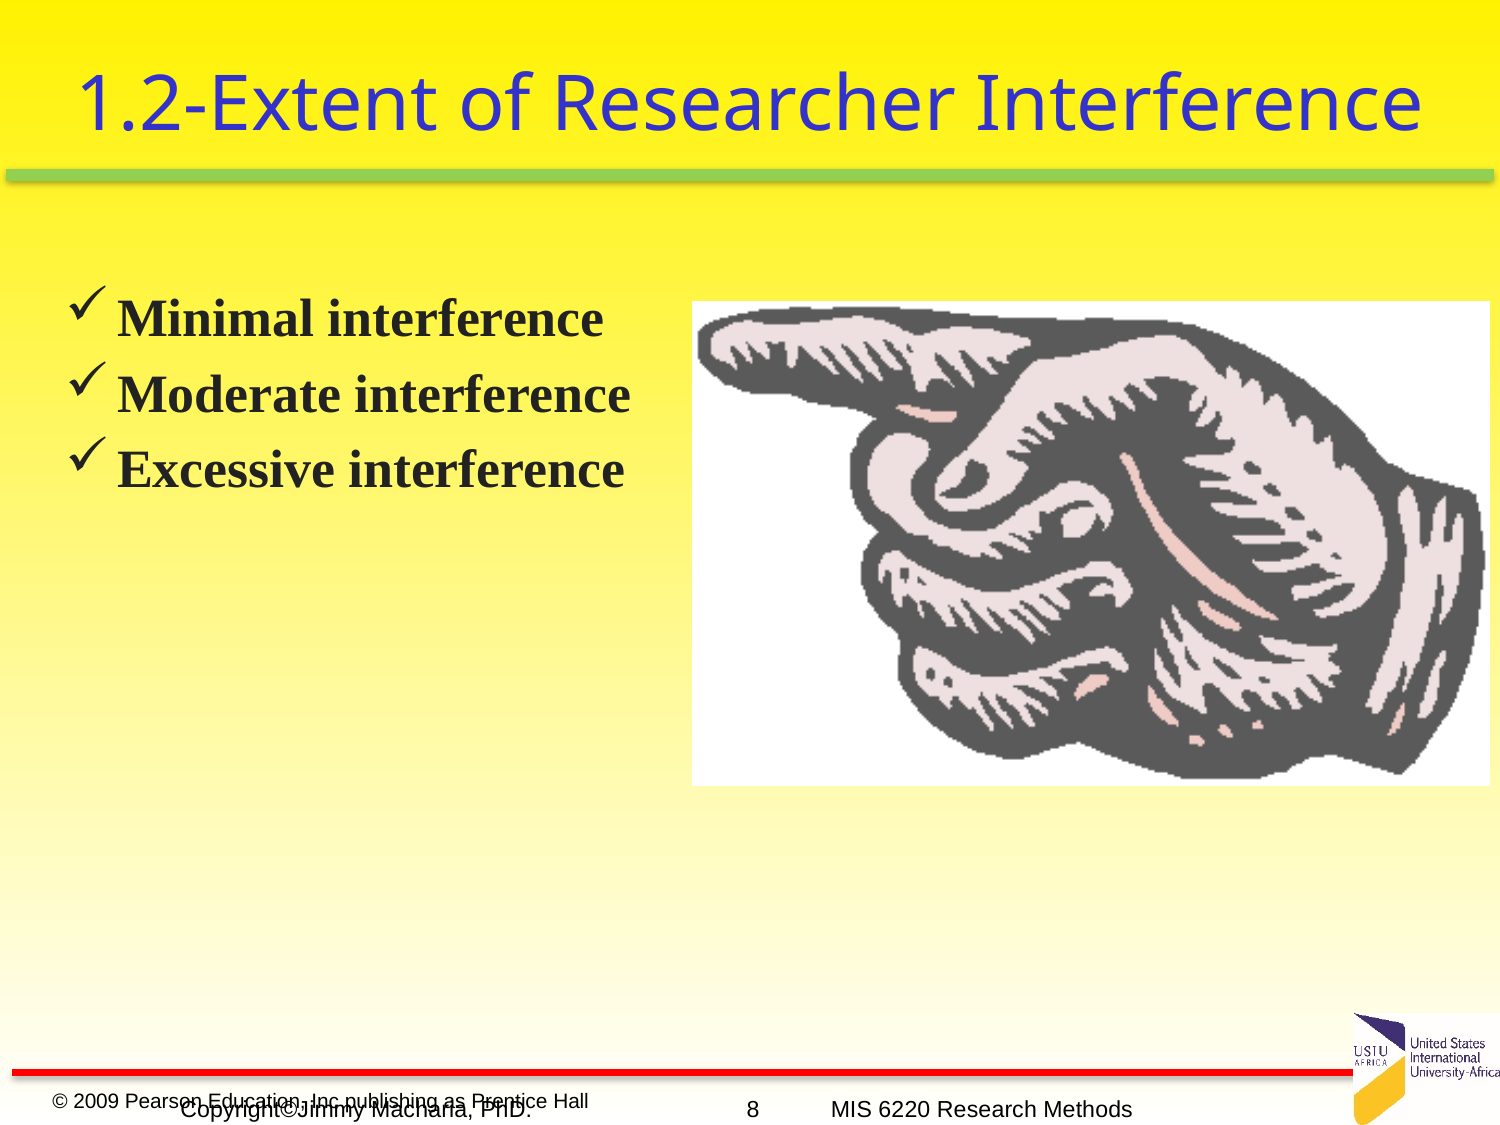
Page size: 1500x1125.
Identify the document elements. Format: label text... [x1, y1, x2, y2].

picture [1353, 1013, 1500, 1125]
list Minimal interference Moderate interference Excessive interference [50, 200, 1438, 1050]
picture [692, 300, 1490, 786]
title 1.2-Extent of Researcher Interference [12, 24, 1488, 175]
